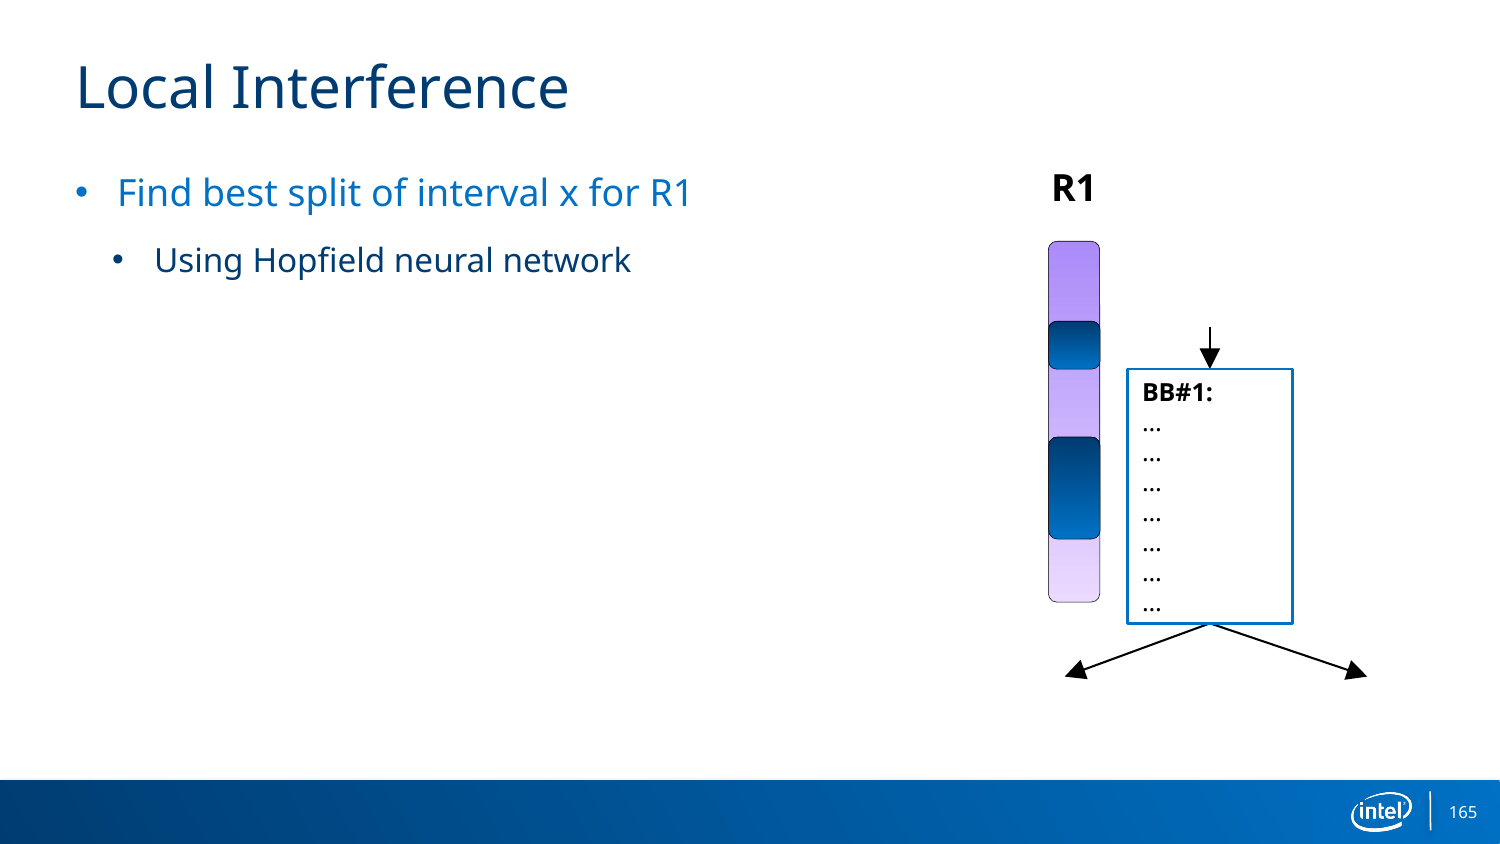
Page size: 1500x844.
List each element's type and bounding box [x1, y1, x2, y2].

text_box [1064, 626, 1368, 677]
text_box [1127, 326, 1293, 624]
title [75, 49, 1425, 159]
text_box [1044, 163, 1104, 603]
list [75, 168, 1425, 732]
slide_number [1127, 791, 1478, 837]
